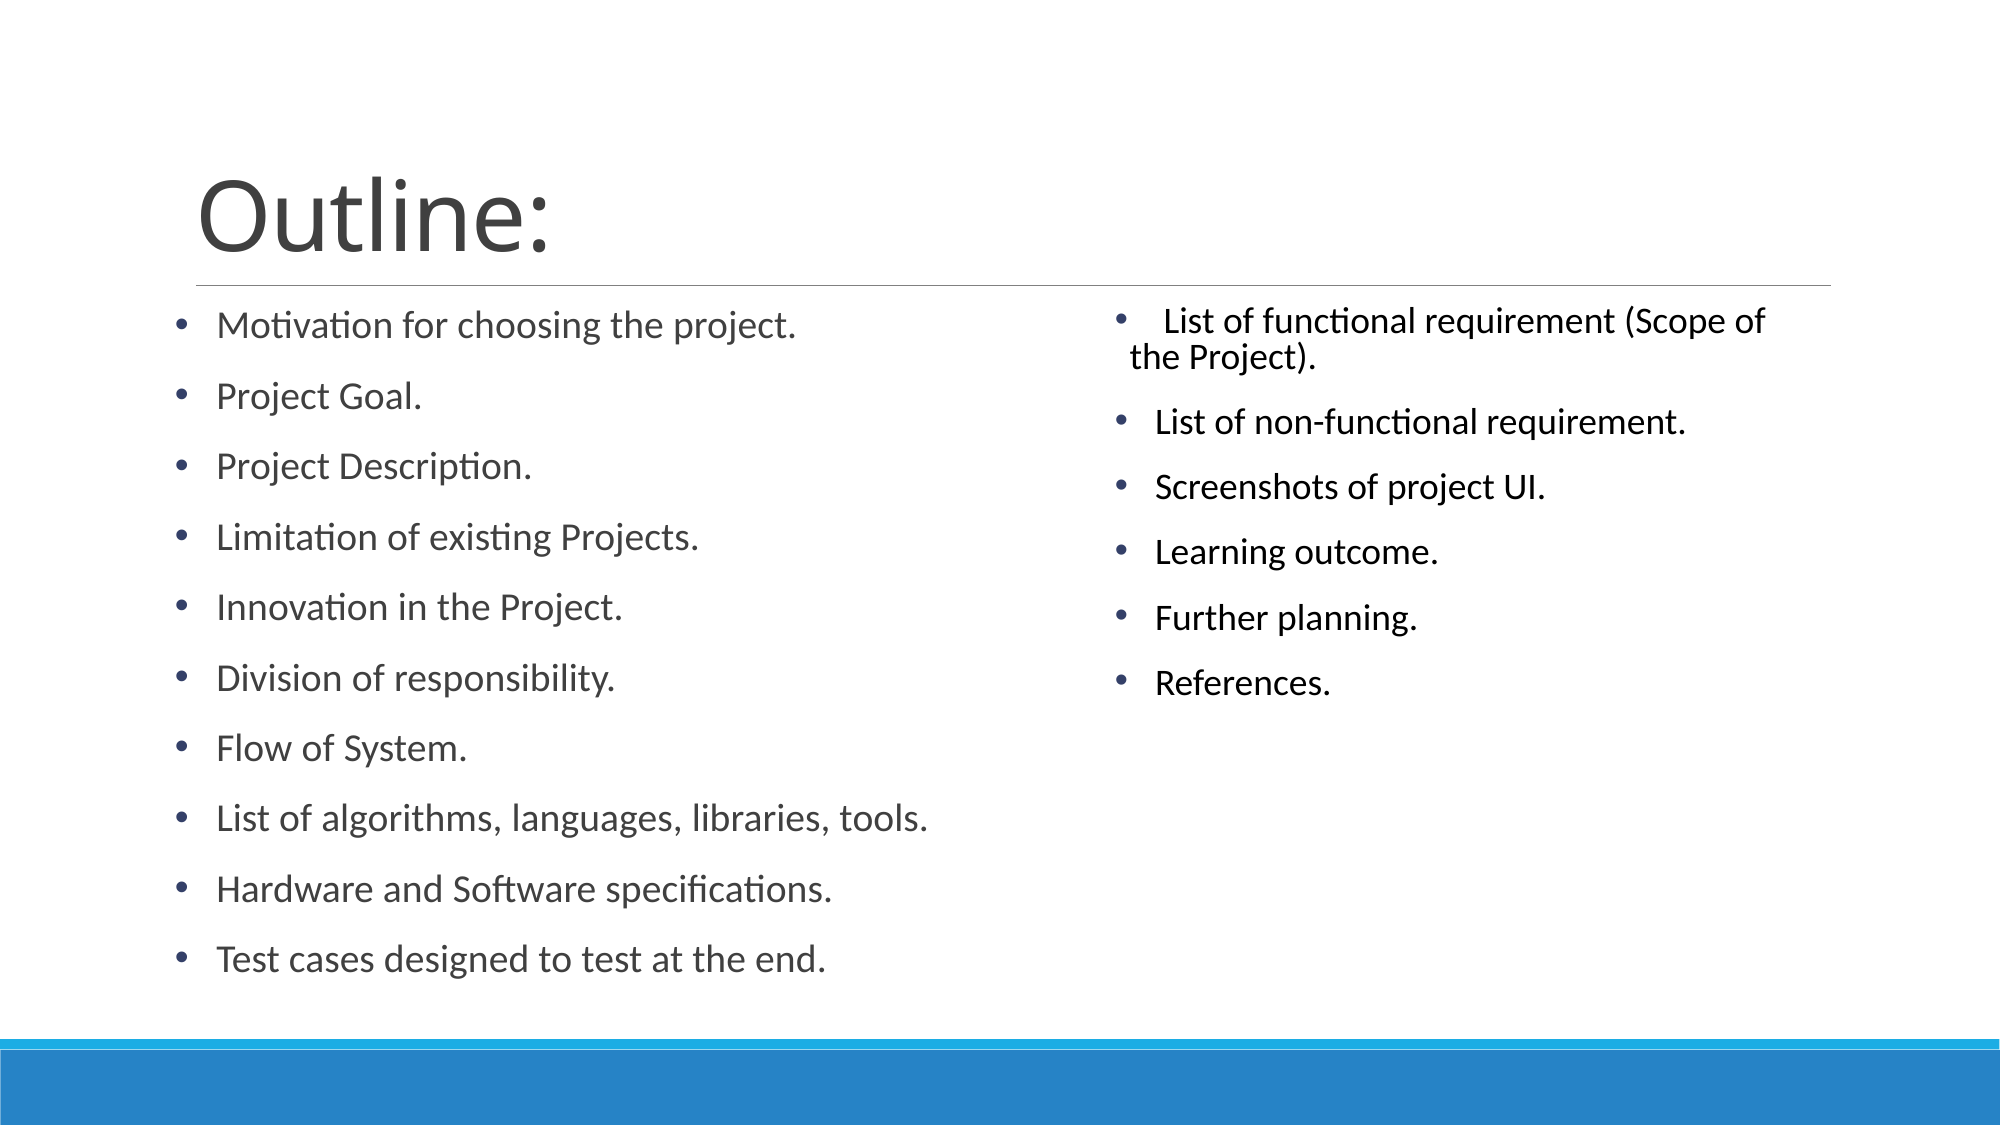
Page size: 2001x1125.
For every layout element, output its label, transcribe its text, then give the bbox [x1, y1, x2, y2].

list Motivation for choosing the project. Project Goal. Project Description. Limitation of existing Projects. Innovation in the Project. Division of responsibility. Flow of System. List of algorithms, languages, libraries, tools. Hardware and Software specifications. Test cases designed to test at the end. [174, 297, 1000, 996]
title Outline: [180, 163, 1830, 279]
text_box List of functional requirement (Scope of the Project). List of non-functional requirement. Screenshots of project UI. Learning outcome. Further planning. References. [1100, 297, 1830, 710]
